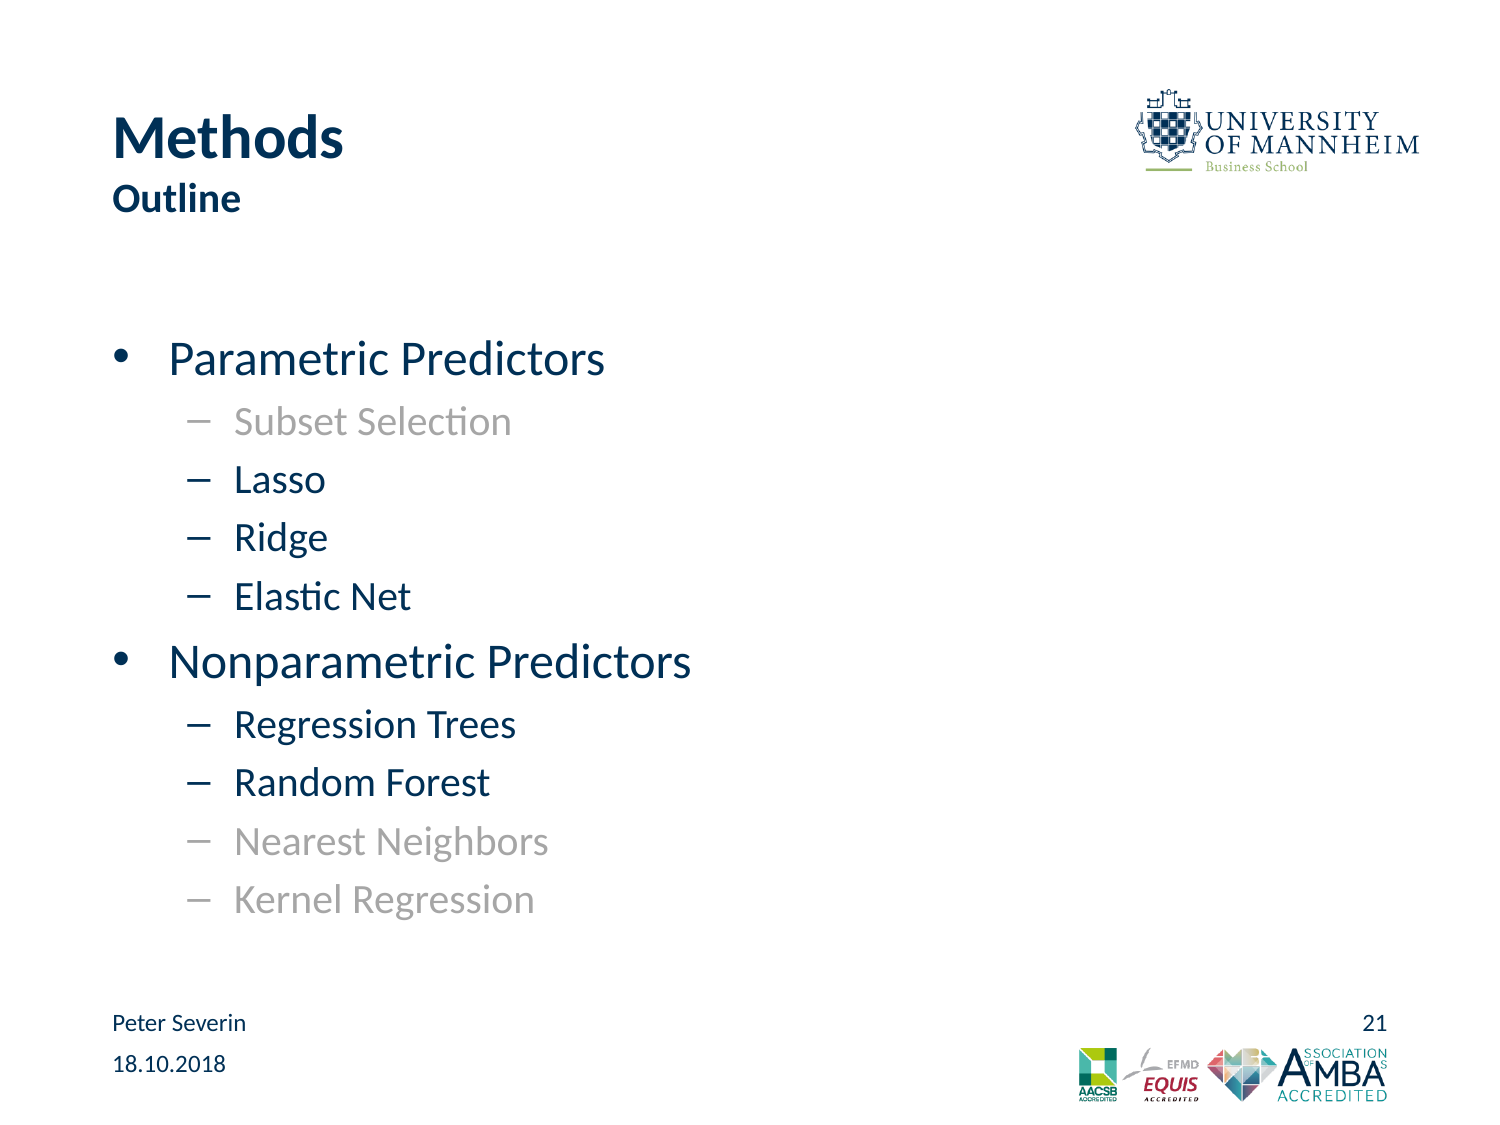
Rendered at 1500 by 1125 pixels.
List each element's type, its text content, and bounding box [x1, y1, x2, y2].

footer Peter Severin [112, 1006, 588, 1036]
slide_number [112, 1047, 463, 1078]
list Parametric Predictors Subset Selection Lasso Ridge Elastic Net Nonparametric Predictors Regression Trees Random Forest Nearest Neighbors Kernel Regression [112, 325, 1388, 955]
title Methods Outline [112, 95, 1011, 284]
picture [1075, 1047, 1391, 1102]
slide_number 21 [1214, 1006, 1388, 1036]
picture [1095, 57, 1458, 211]
